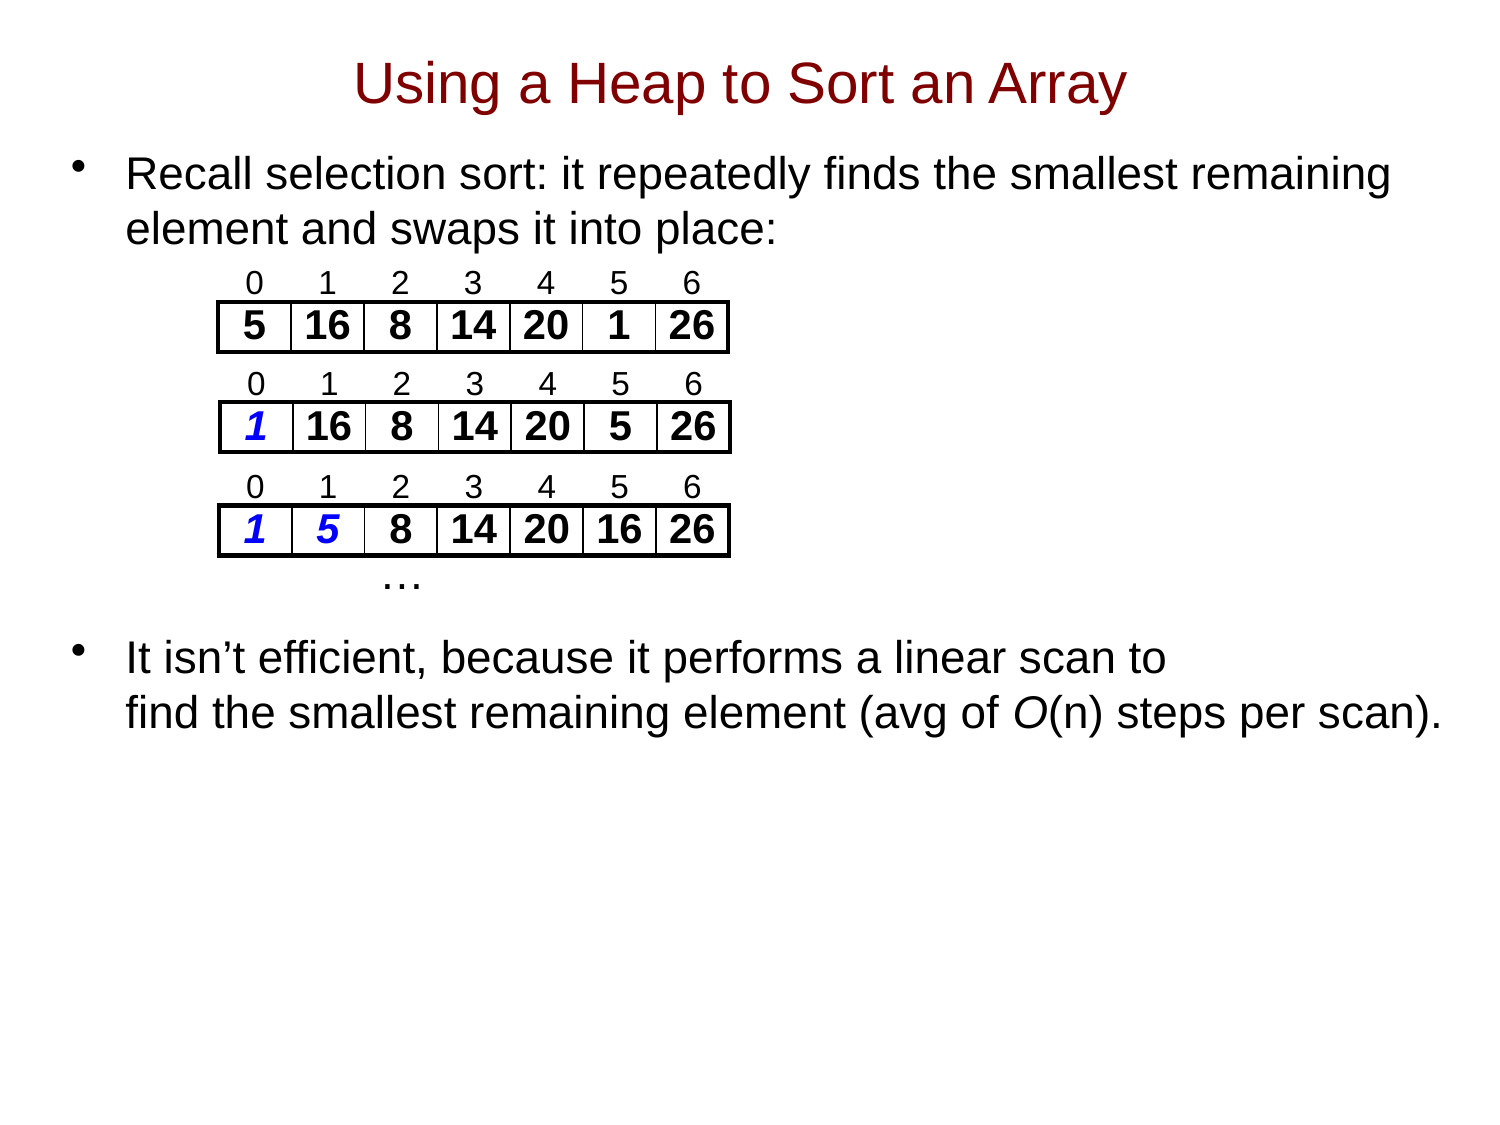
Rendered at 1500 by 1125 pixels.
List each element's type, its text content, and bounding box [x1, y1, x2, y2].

table_header 6 [657, 355, 730, 400]
table_cell 26 [658, 404, 728, 450]
table_cell 14 [438, 304, 509, 350]
table_header 5 [583, 458, 656, 503]
table_header 2 [364, 254, 437, 300]
table_header 1 [292, 458, 364, 503]
table_cell 8 [365, 304, 436, 350]
title Using a Heap to Sort an Array [96, 10, 1386, 136]
table_cell 16 [294, 404, 365, 450]
table_header 2 [364, 458, 437, 503]
table_header 2 [366, 355, 438, 400]
table_cell 5 [293, 508, 364, 553]
table_cell 8 [366, 404, 438, 450]
table_header 0 [219, 458, 292, 503]
table_cell 26 [656, 304, 726, 350]
list Recall selection sort: it repeatedly finds the smallest remaining element and swaps it into place: … It isn’t efficient, because it performs a linear scan to find the smallest remaining element (avg of O(n) steps per scan). [55, 136, 1500, 1058]
table_cell 1 [221, 508, 291, 553]
table_header 6 [655, 254, 728, 300]
table_header 4 [510, 254, 583, 300]
table_cell 5 [220, 304, 290, 350]
table_header 3 [437, 254, 510, 300]
table_cell 20 [511, 304, 582, 350]
table_cell 20 [511, 508, 582, 553]
table_cell 20 [512, 404, 583, 450]
table_cell 14 [438, 508, 509, 553]
table_header 0 [218, 254, 291, 300]
table_header 0 [220, 355, 293, 400]
table_cell 26 [657, 508, 727, 553]
table_cell 1 [583, 304, 655, 350]
table_header 5 [584, 355, 657, 400]
table_cell 14 [439, 404, 510, 450]
table_header 4 [510, 458, 583, 503]
table_cell 8 [365, 508, 436, 553]
table_cell 16 [292, 304, 363, 350]
table_header 4 [511, 355, 584, 400]
table_header 1 [291, 254, 364, 300]
table_cell 16 [584, 508, 655, 553]
table_cell 5 [585, 404, 656, 450]
table_cell 1 [222, 404, 292, 450]
table_header 1 [293, 355, 366, 400]
table_header 6 [656, 458, 729, 503]
table_header 3 [438, 355, 511, 400]
table_header 3 [437, 458, 510, 503]
table_header 5 [583, 254, 655, 300]
